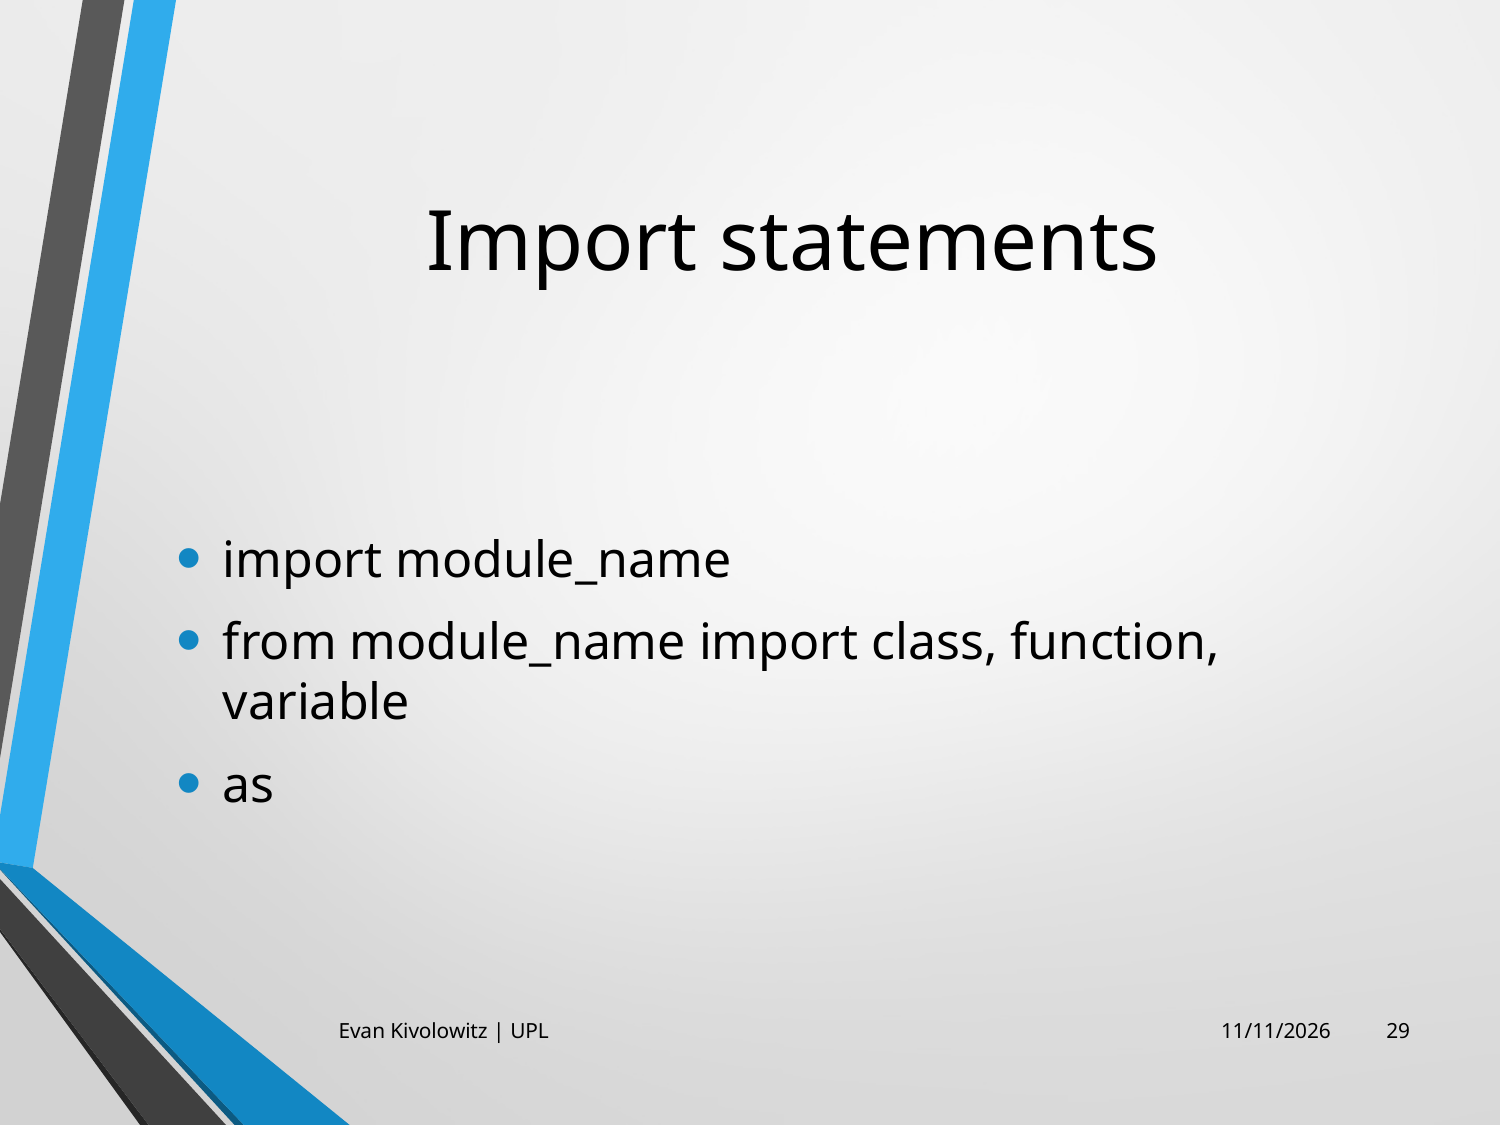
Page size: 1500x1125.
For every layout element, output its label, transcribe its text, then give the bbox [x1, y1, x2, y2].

title Import statements [161, 75, 1425, 400]
slide_number 29 [1354, 1001, 1425, 1062]
footer Evan Kivolowitz | UPL [323, 1001, 1196, 1062]
list import module_name from module_name import class, function, variable as [161, 437, 1425, 985]
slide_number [1204, 1001, 1346, 1062]
